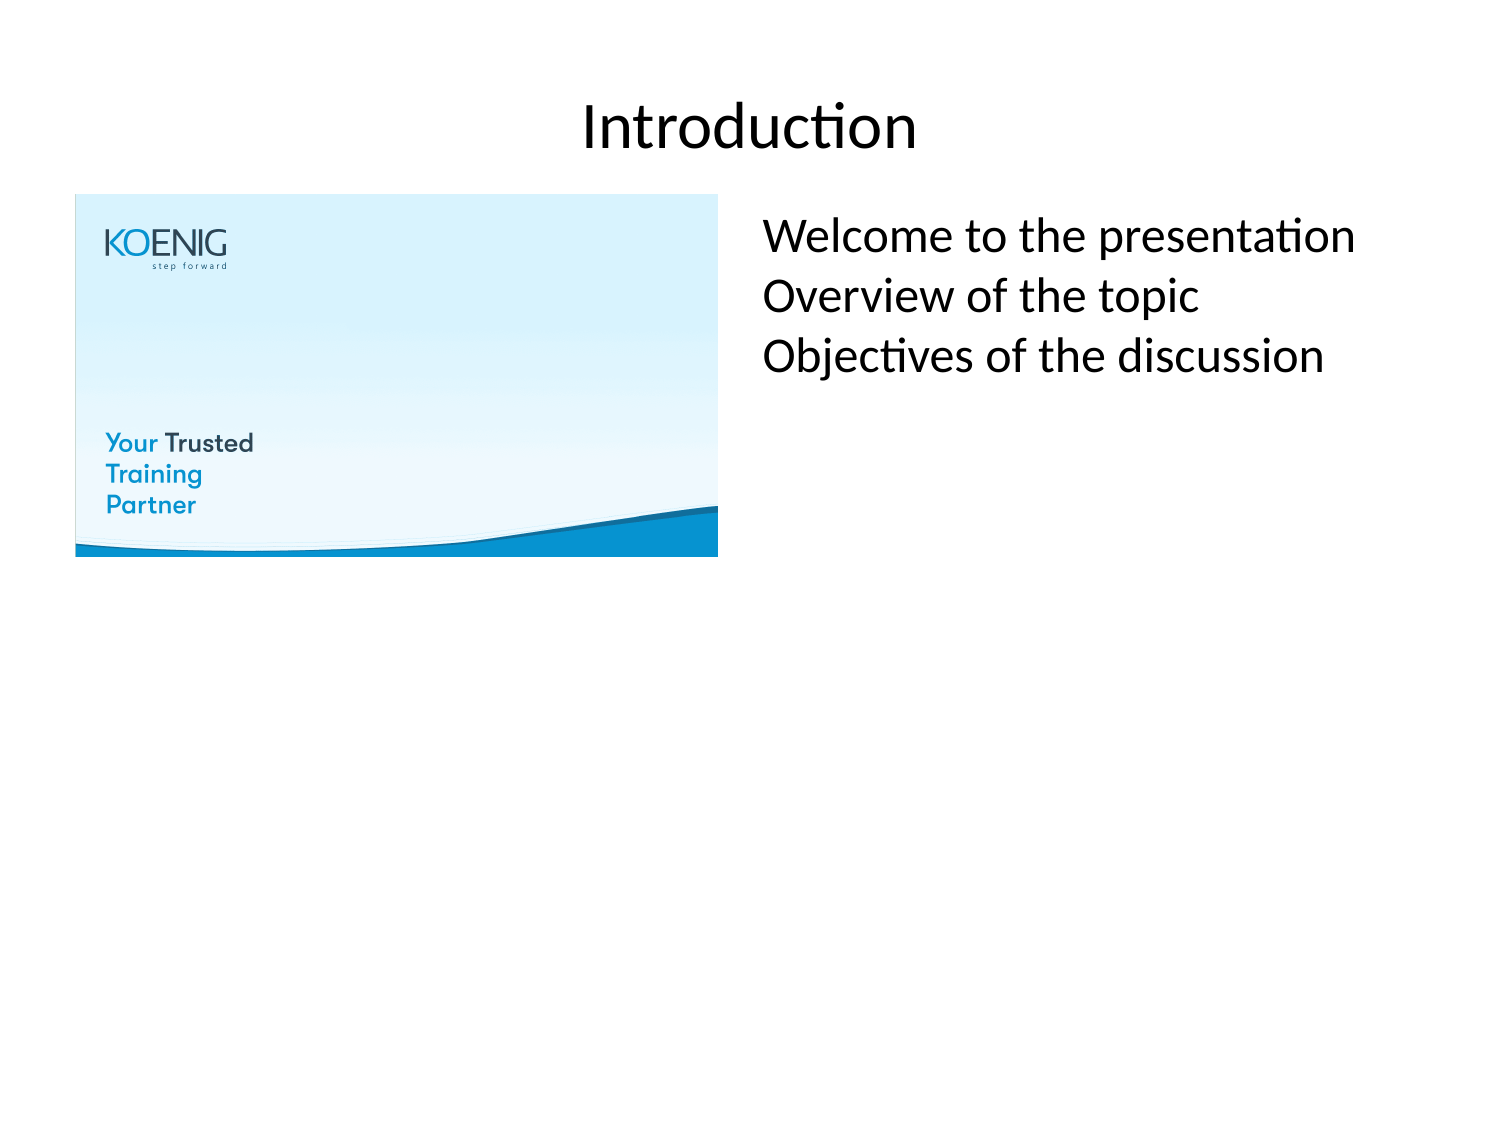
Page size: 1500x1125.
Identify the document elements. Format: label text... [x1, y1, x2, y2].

text_box Introduction [566, 74, 934, 170]
text_box Welcome to the presentation Overview of the topic Objectives of the discussion [747, 194, 1425, 390]
picture [74, 194, 719, 557]
